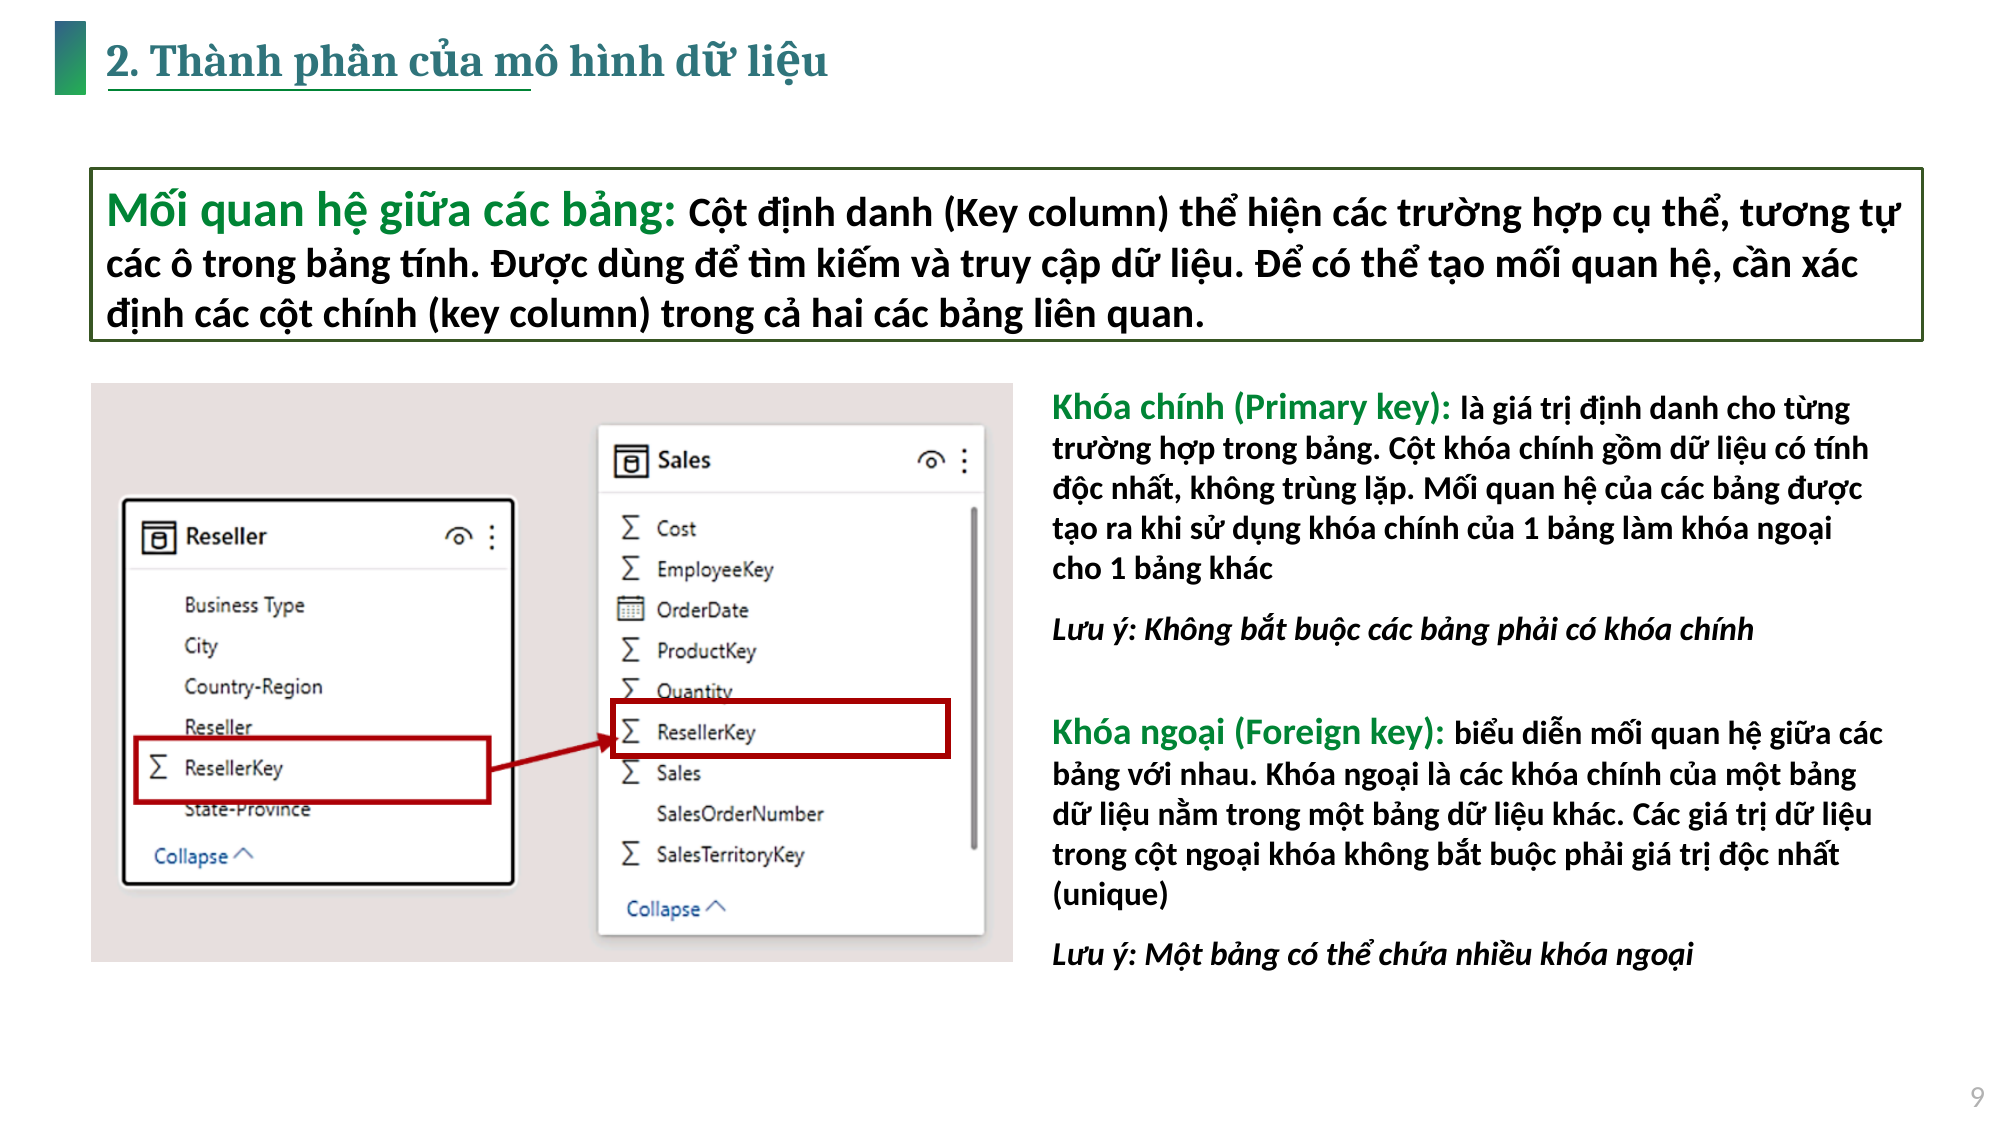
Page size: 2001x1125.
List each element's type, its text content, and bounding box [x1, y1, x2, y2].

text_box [90, 384, 1013, 962]
list Khóa ngoại (Foreign key): biểu diễn mối quan hệ giữa các bảng với nhau. Khóa ngoại là các khóa chính của một bảng dữ liệu nằm trong một bảng dữ liệu khác. Các giá trị dữ liệu trong cột ngoại khóa không bắt buộc phải giá trị độc nhất (unique) Lưu ý: Một bảng có thể chứa nhiều khóa ngoại [1037, 699, 1900, 969]
title 2. Thành phần của mô hình dữ liệu [91, 10, 1770, 114]
slide_number 9 [1550, 1065, 2000, 1125]
list Mối quan hệ giữa các bảng: Cột định danh (Key column) thể hiện các trường hợp cụ thể, tương tự các ô trong bảng tính. Được dùng để tìm kiếm và truy cập dữ liệu. Để có thể tạo mối quan hệ, cần xác định các cột chính (key column) trong cả hai các bảng liên quan. [91, 168, 1923, 341]
list Khóa chính (Primary key): là giá trị định danh cho từng trường hợp trong bảng. Cột khóa chính gồm dữ liệu có tính độc nhất, không trùng lặp. Mối quan hệ của các bảng được tạo ra khi sử dụng khóa chính của 1 bảng làm khóa ngoại cho 1 bảng khác Lưu ý: Không bắt buộc các bảng phải có khóa chính [1037, 374, 1900, 620]
